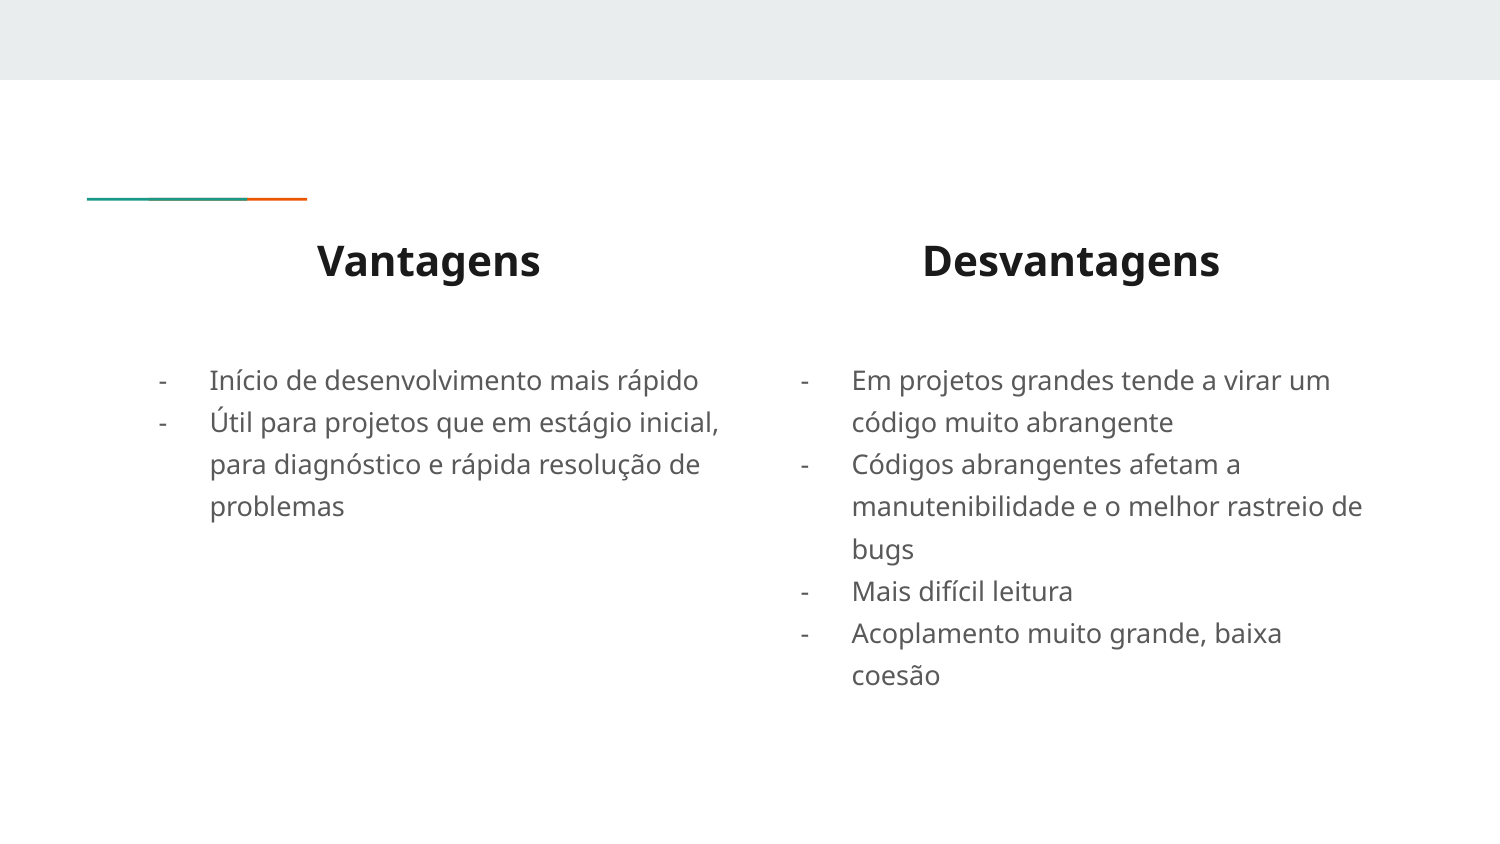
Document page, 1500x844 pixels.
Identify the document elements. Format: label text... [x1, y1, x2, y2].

list Em projetos grandes tende a virar um código muito abrangente Códigos abrangentes afetam a manutenibilidade e o melhor rastreio de bugs Mais difícil leitura Acoplamento muito grande, baixa coesão [761, 341, 1381, 712]
list Início de desenvolvimento mais rápido Útil para projetos que em estágio inicial, para diagnóstico e rápida resolução de problemas [119, 341, 739, 712]
title Desvantagens [761, 216, 1381, 305]
title Vantagens [119, 216, 739, 305]
